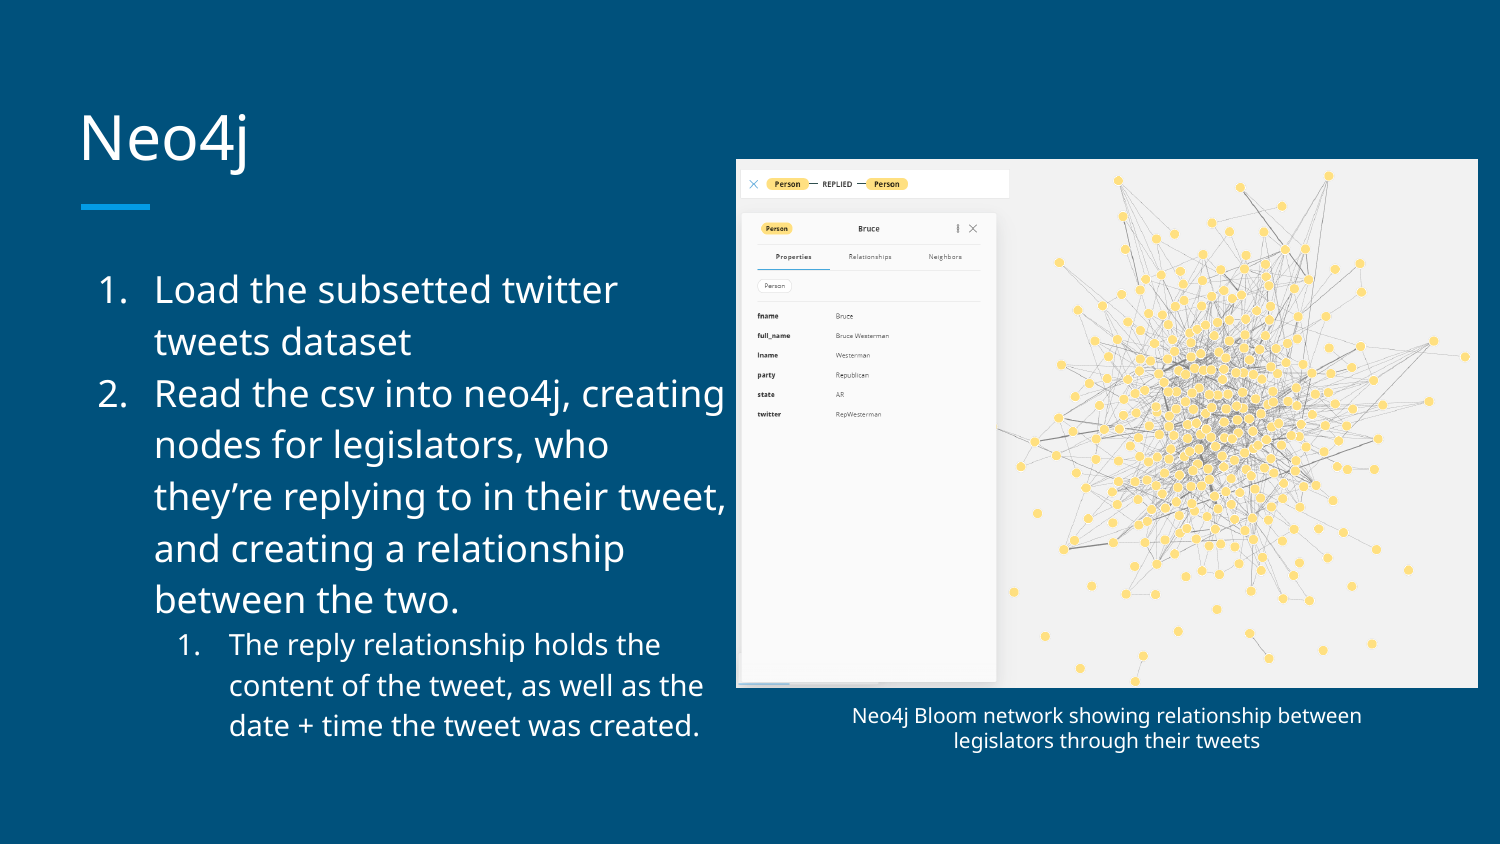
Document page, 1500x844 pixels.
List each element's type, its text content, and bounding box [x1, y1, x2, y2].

picture [737, 160, 1477, 687]
title Neo4j [63, 75, 1437, 188]
list Load the subsetted twitter tweets dataset Read the csv into neo4j, creating nodes for legislators, who they’re replying to in their tweet, and creating a relationship between the two. The reply relationship holds the content of the tweet, as well as the date + time the tweet was created. [63, 244, 751, 750]
text_box Neo4j Bloom network showing relationship between legislators through their tweets [792, 697, 1422, 744]
